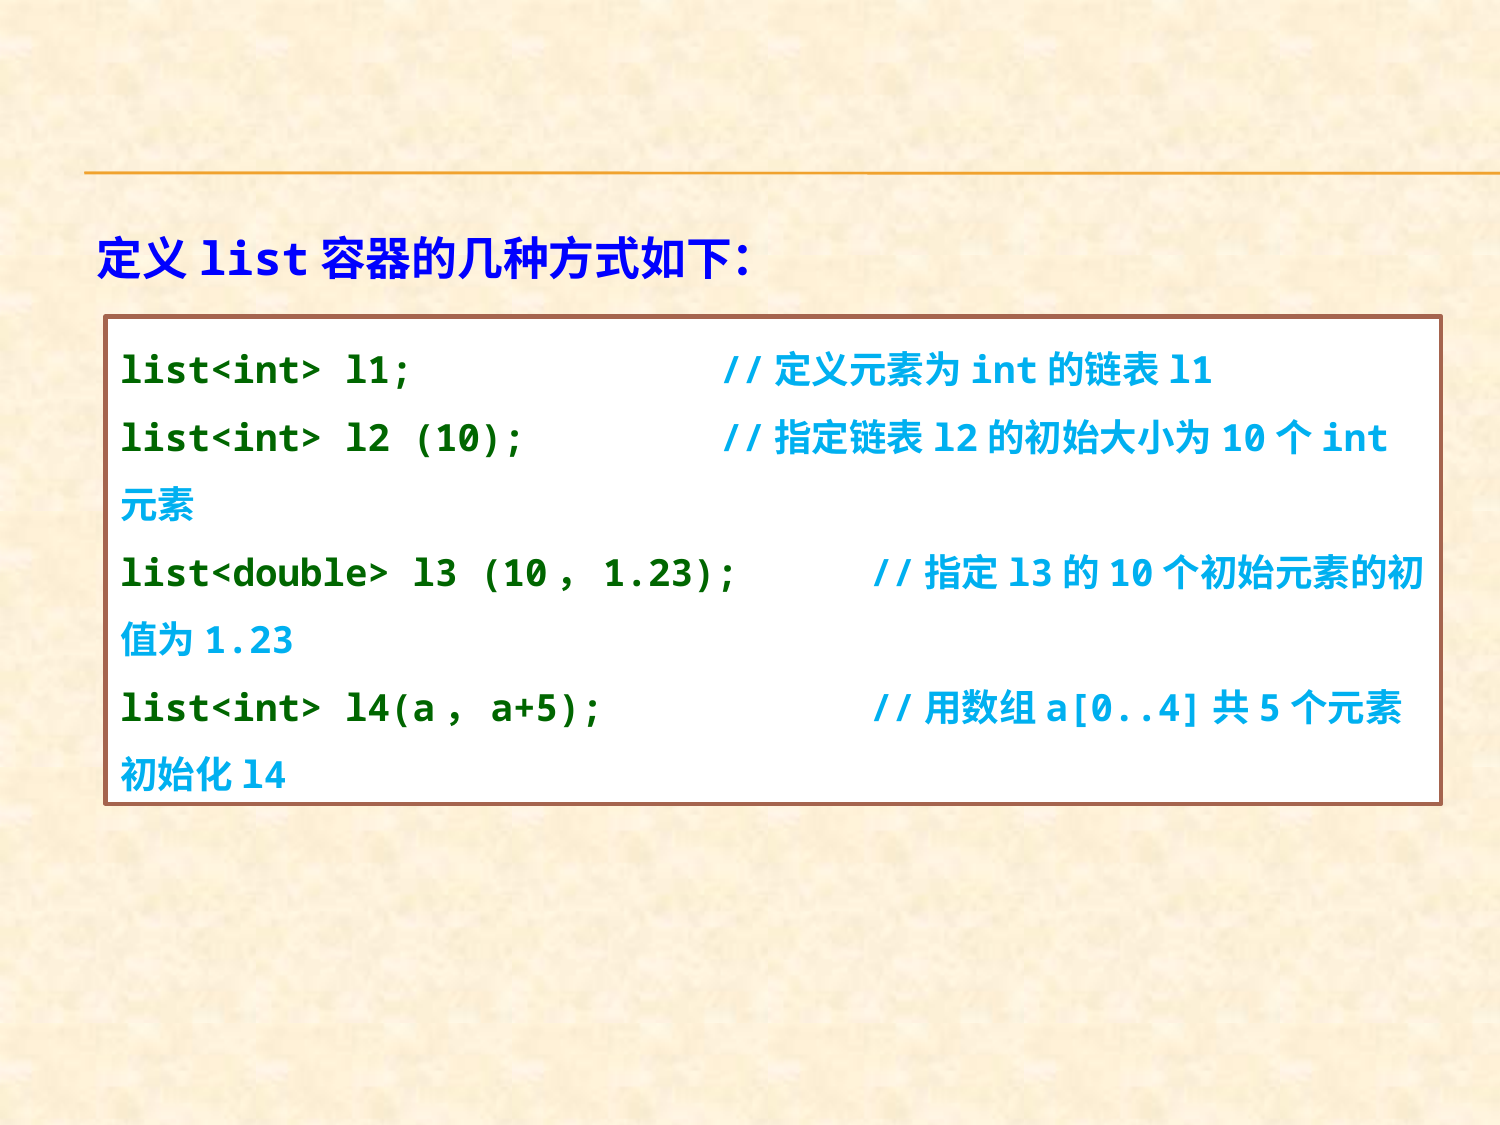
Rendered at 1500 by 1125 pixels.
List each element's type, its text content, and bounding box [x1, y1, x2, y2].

picture [0, 0, 1500, 1125]
text_box 定义list容器的几种方式如下： [81, 222, 950, 293]
text_box list<int> l1; //定义元素为int的链表l1 list<int> l2 (10); //指定链表l2的初始大小为10个int元素 list<double> l3 (10，1.23); //指定l3的10个初始元素的初值为1.23 list<int> l4(a，a+5); //用数组a[0..4]共5个元素初始化l4 [103, 314, 1443, 806]
